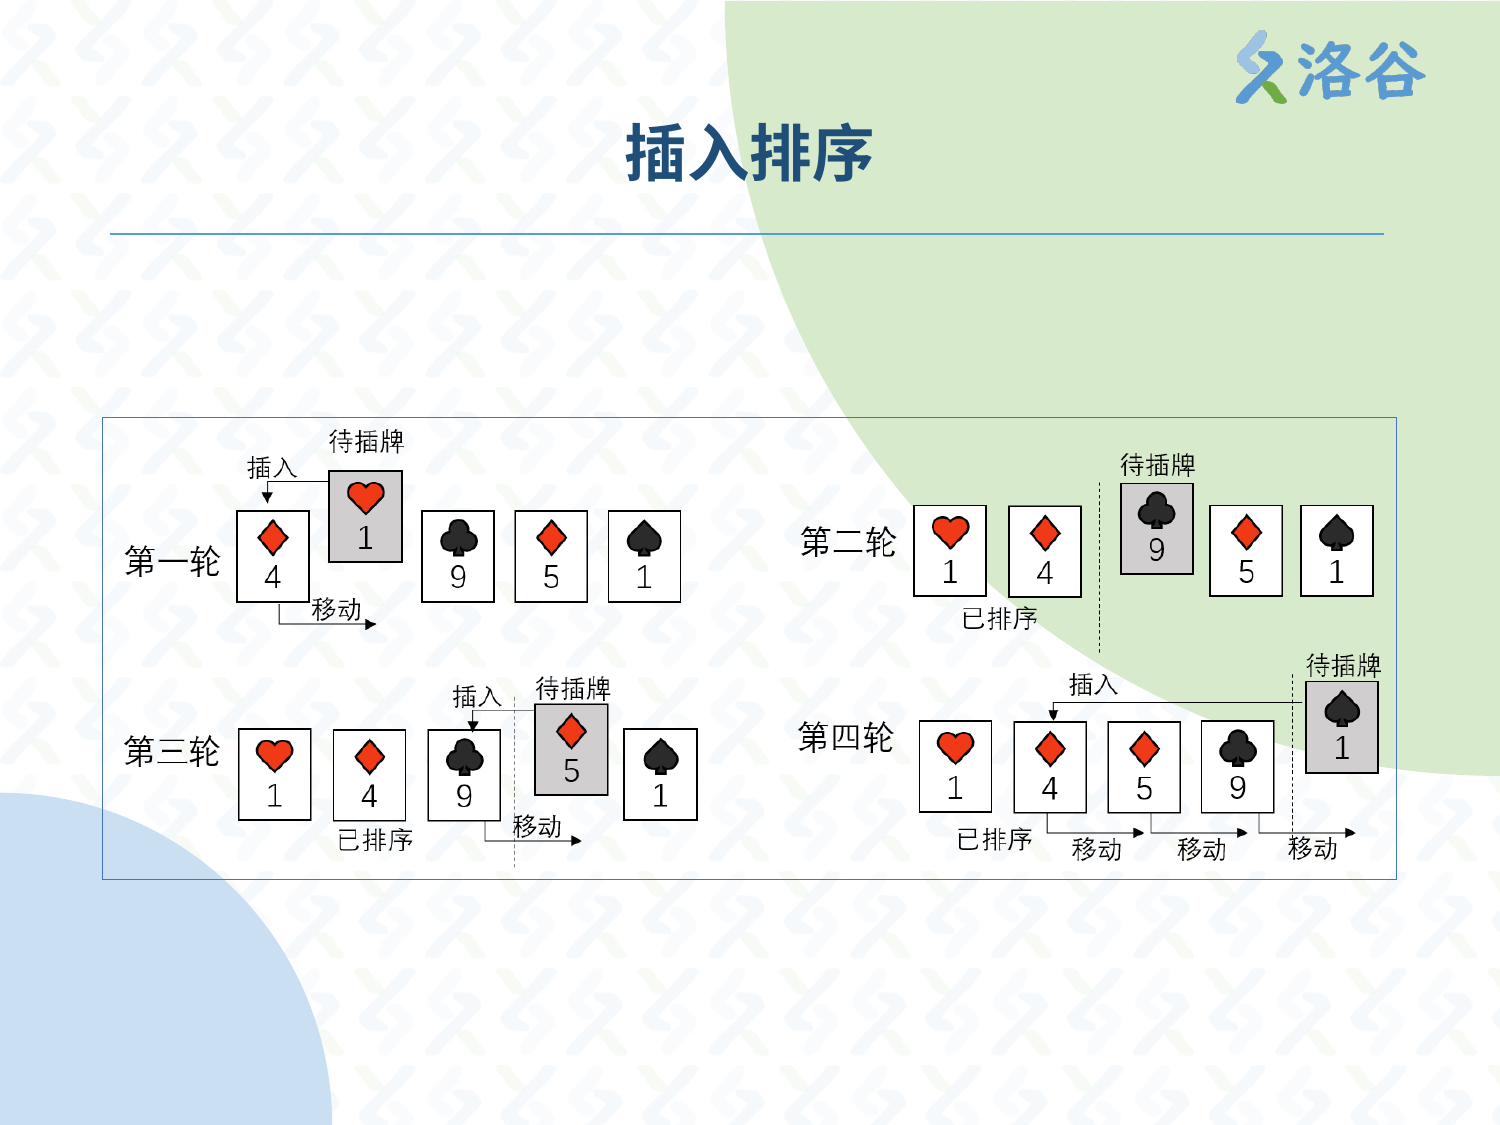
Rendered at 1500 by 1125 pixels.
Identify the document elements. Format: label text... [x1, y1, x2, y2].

picture [1235, 26, 1427, 108]
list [102, 417, 1397, 880]
title 插入排序 [102, 77, 1397, 198]
